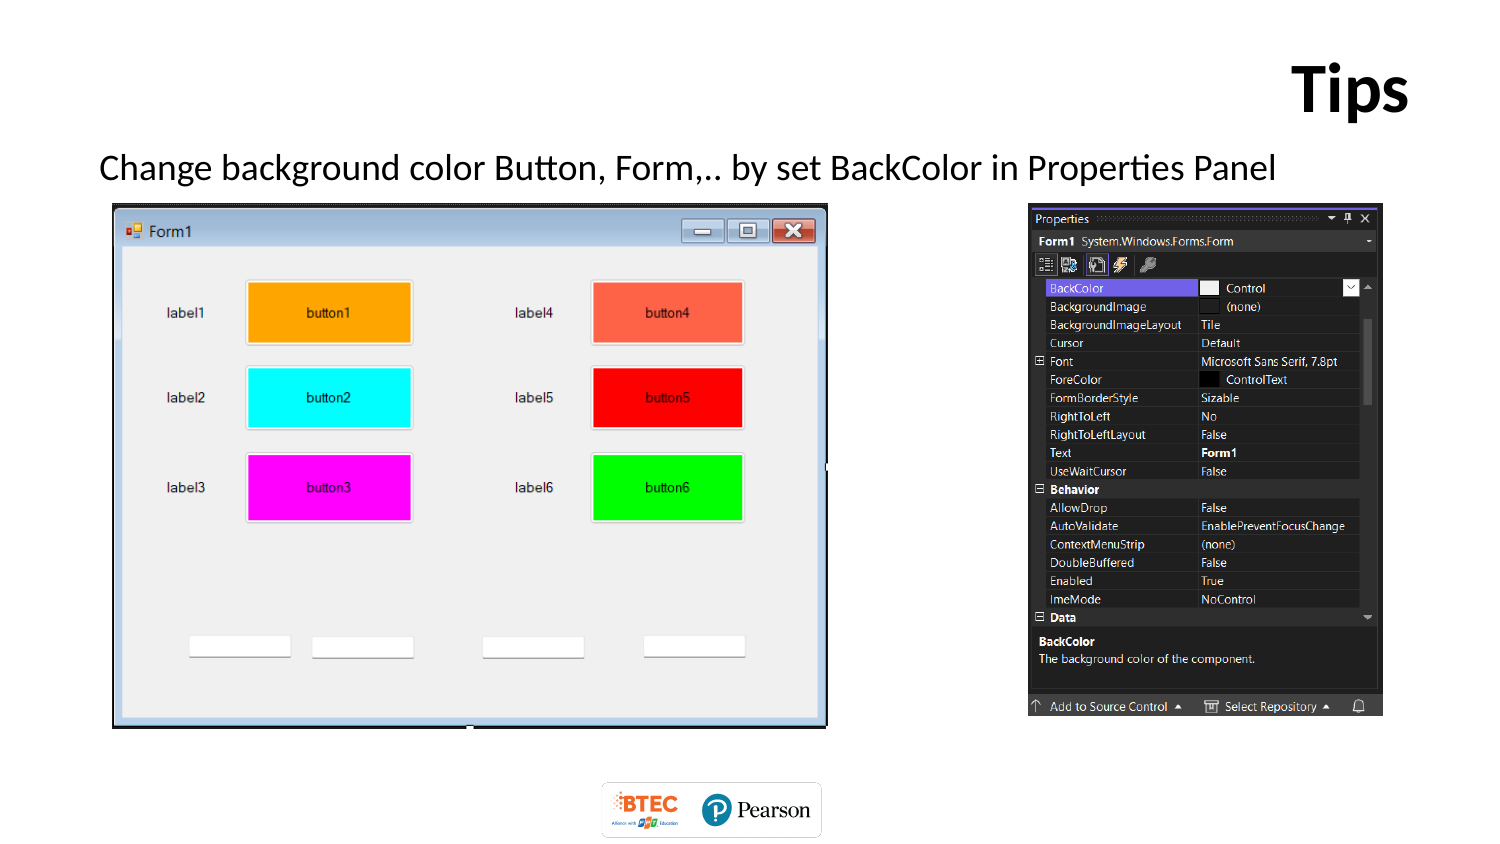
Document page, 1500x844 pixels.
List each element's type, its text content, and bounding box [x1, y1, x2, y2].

picture [597, 778, 826, 842]
picture [112, 203, 828, 729]
text_box Change background color Button, Form,.. by set BackColor in Properties Panel [9, 127, 1476, 203]
title Tips [75, 33, 1425, 127]
picture [1028, 202, 1383, 716]
